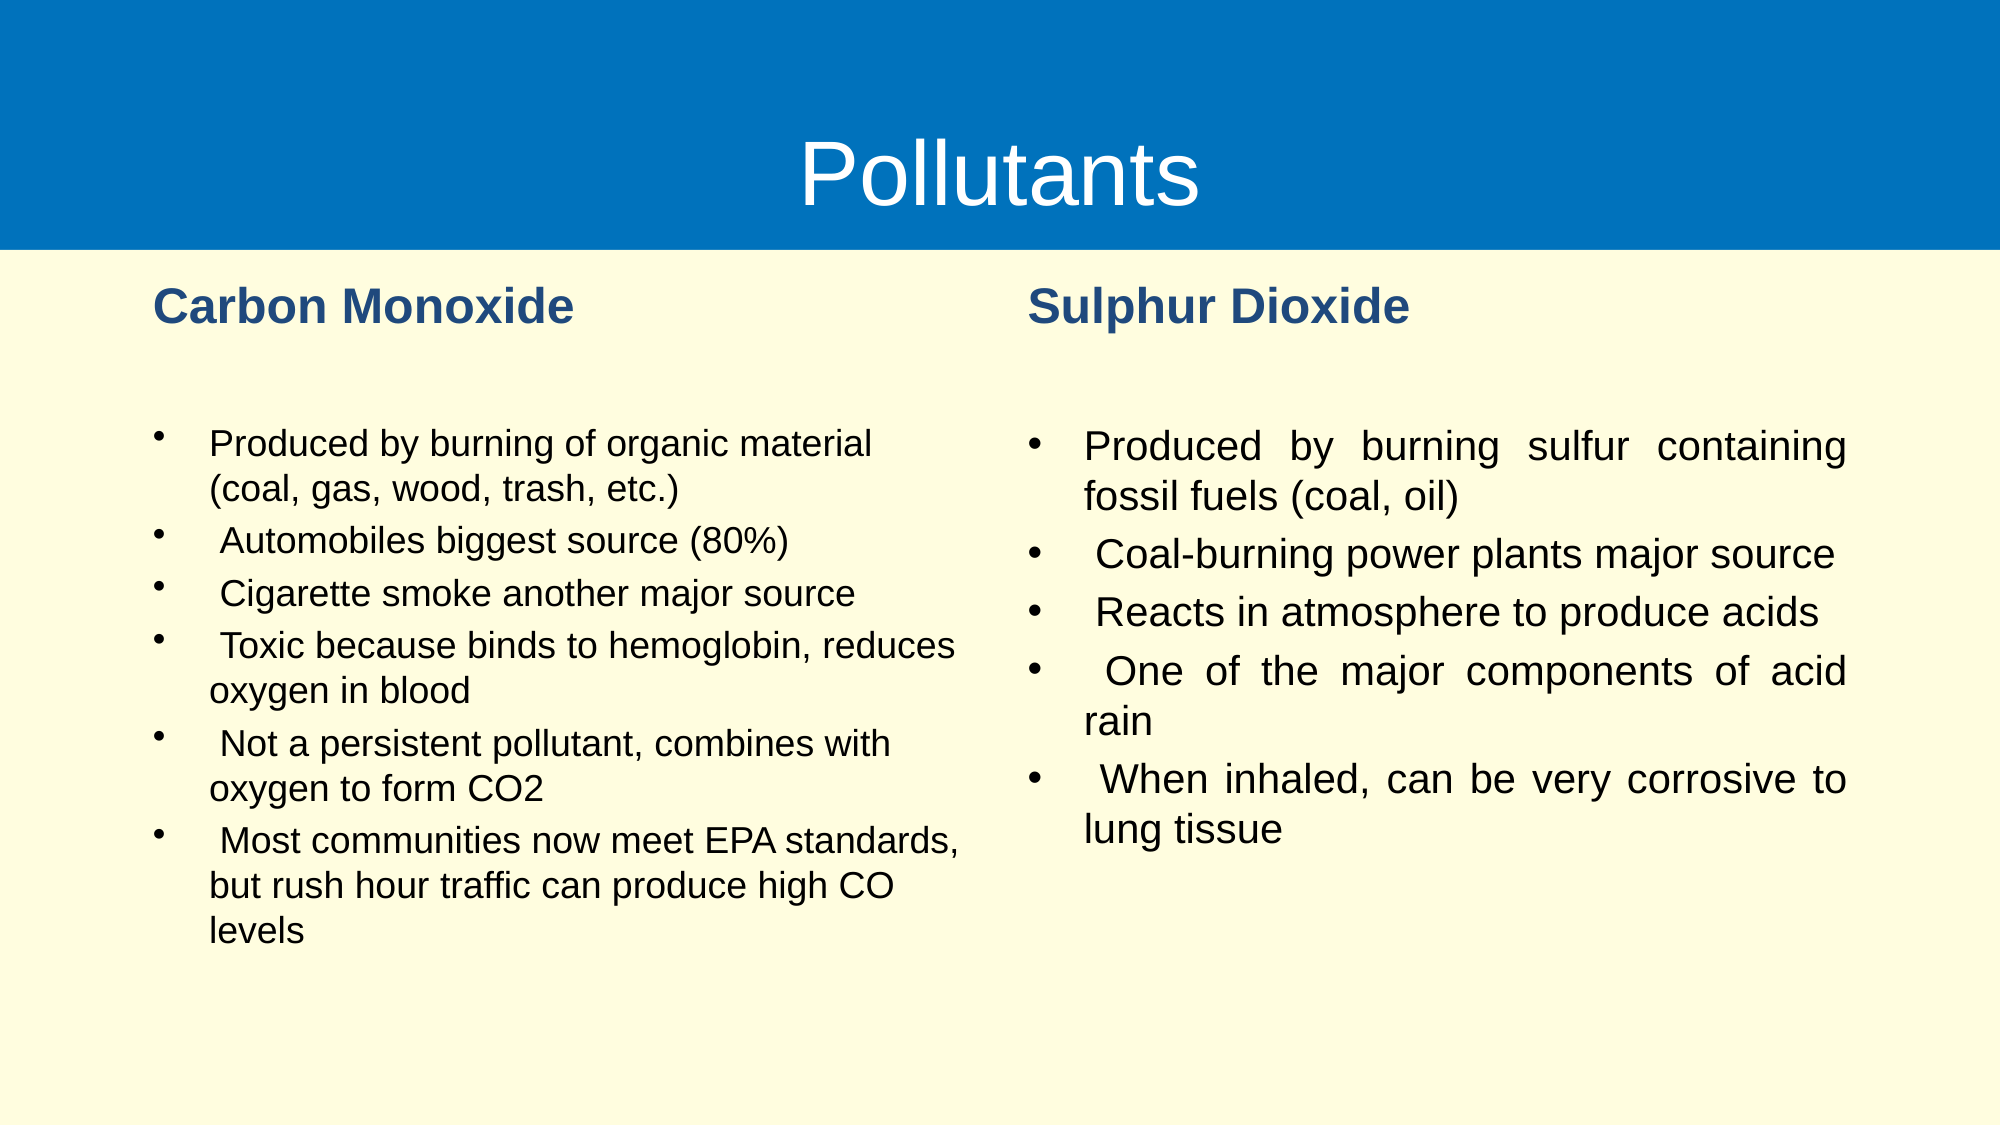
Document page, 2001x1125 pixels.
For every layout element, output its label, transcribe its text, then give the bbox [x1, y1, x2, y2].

list Produced by burning sulfur containing fossil fuels (coal, oil) Coal-burning power plants major source Reacts in atmosphere to produce acids One of the major components of acid rain When inhaled, can be very corrosive to lung tissue [1012, 410, 1863, 1016]
title Pollutants [137, 59, 1863, 278]
list Carbon Monoxide [137, 275, 984, 410]
list Sulphur Dioxide [1012, 275, 1863, 410]
list Produced by burning of organic material (coal, gas, wood, trash, etc.) Automobiles biggest source (80%) Cigarette smoke another major source Toxic because binds to hemoglobin, reduces oxygen in blood Not a persistent pollutant, combines with oxygen to form CO2 Most communities now meet EPA standards, but rush hour traffic can produce high CO levels [137, 410, 984, 1016]
